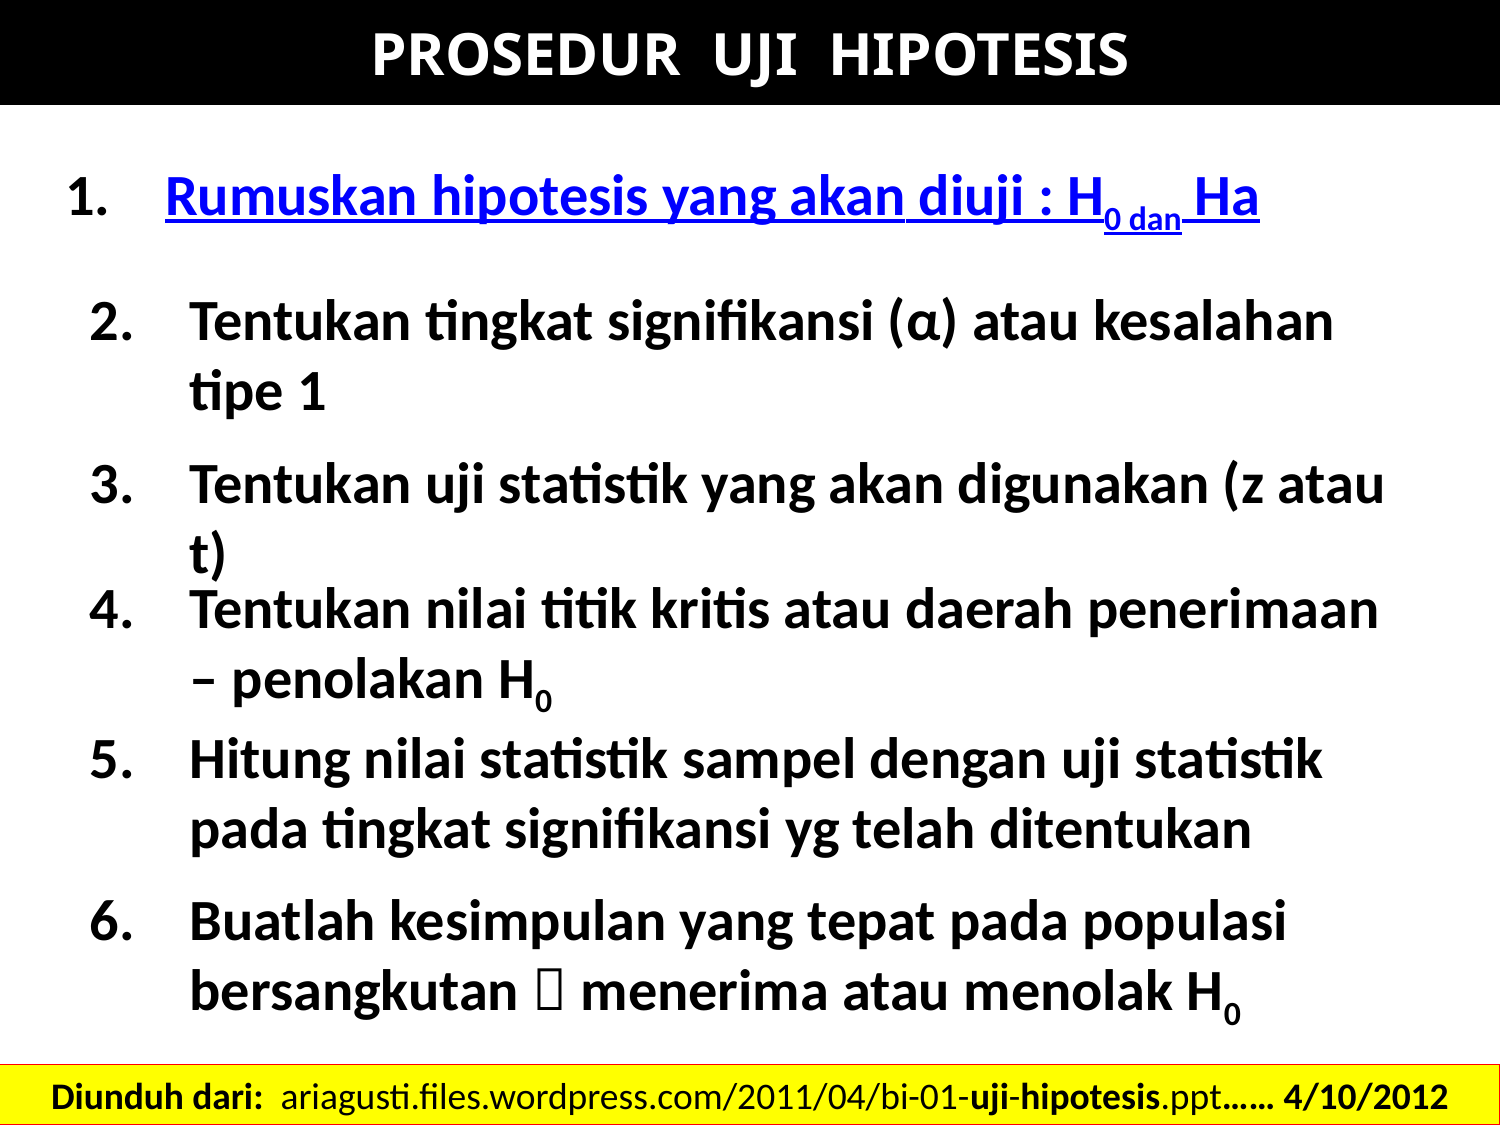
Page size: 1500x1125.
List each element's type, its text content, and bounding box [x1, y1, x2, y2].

text_box Tentukan tingkat signifikansi (α) atau kesalahan tipe 1 [74, 274, 1425, 425]
text_box Tentukan nilai titik kritis atau daerah penerimaan – penolakan H0 [74, 575, 1425, 712]
text_box Buatlah kesimpulan yang tepat pada populasi bersangkutan  menerima atau menolak H0 [74, 874, 1425, 1025]
title PROSEDUR UJI HIPOTESIS [0, 0, 1500, 105]
text_box Tentukan uji statistik yang akan digunakan (z atau t) [74, 437, 1425, 575]
list Rumuskan hipotesis yang akan diuji : H0 dan Ha [50, 149, 1450, 250]
text_box Hitung nilai statistik sampel dengan uji statistik pada tingkat signifikansi yg telah ditentukan [74, 712, 1425, 863]
text_box Diunduh dari: ariagusti.files.wordpress.com/2011/04/bi-01-uji-hipotesis.ppt…… 4/10/2012 [0, 1064, 1500, 1125]
